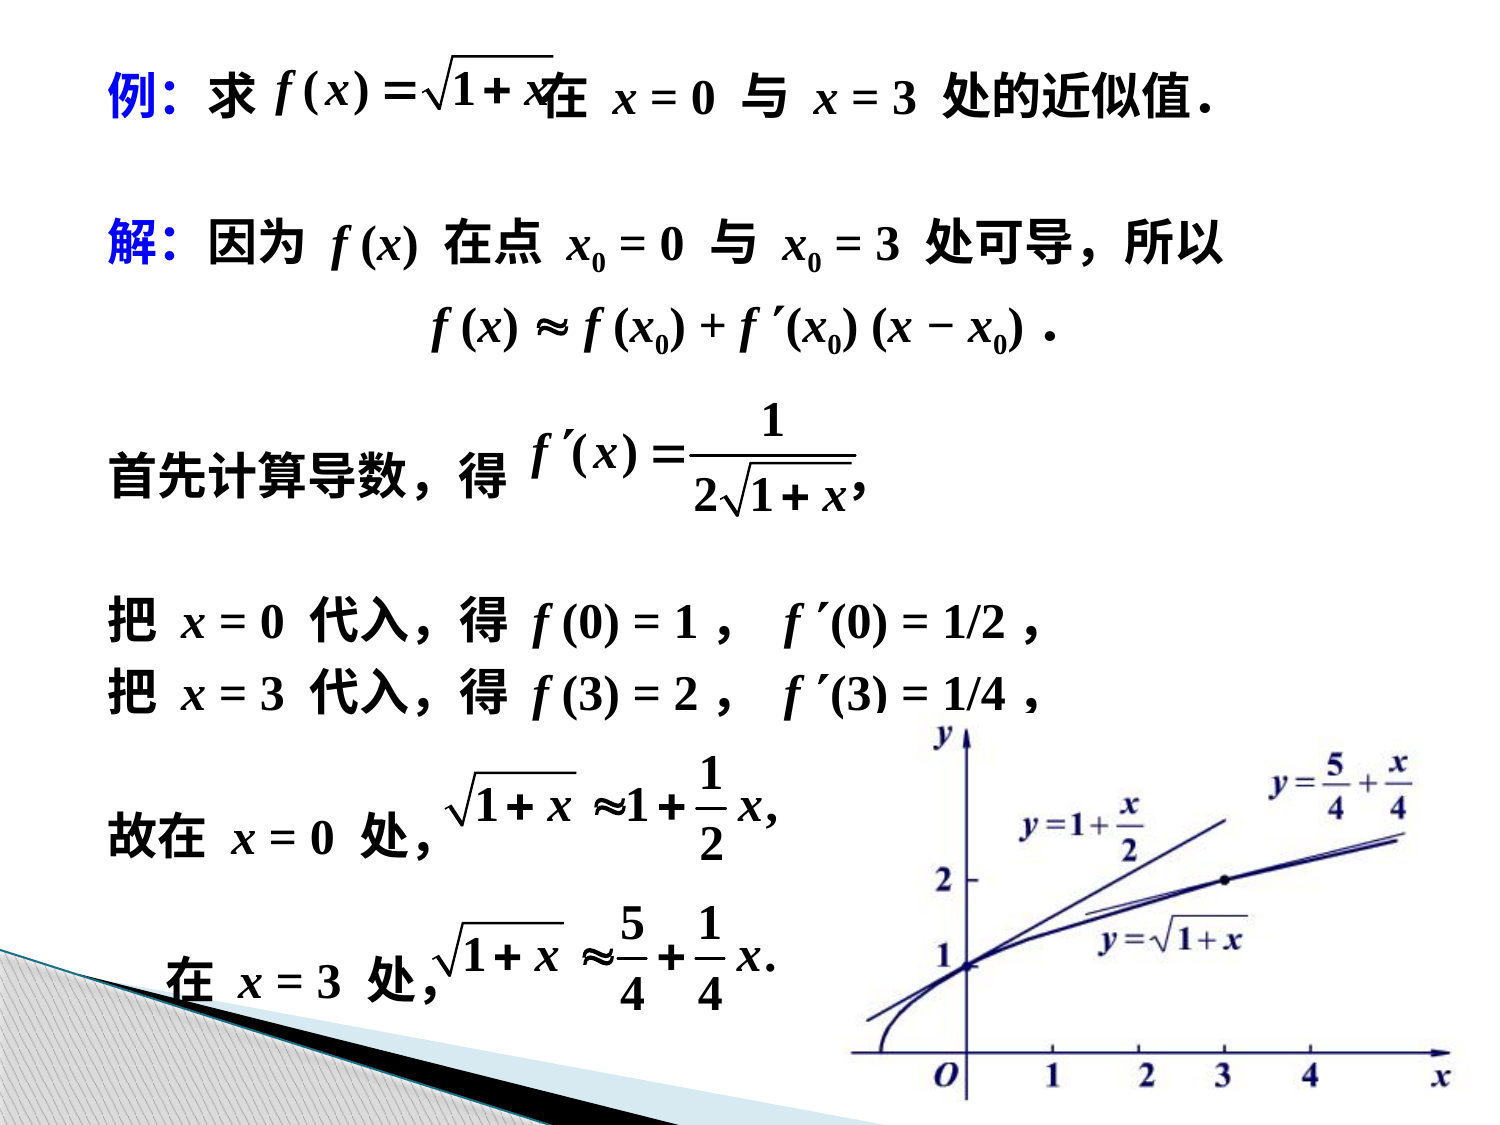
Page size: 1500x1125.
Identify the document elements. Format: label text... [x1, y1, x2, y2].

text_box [257, 46, 566, 127]
picture [843, 713, 1473, 1102]
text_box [435, 737, 786, 872]
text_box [423, 888, 786, 1023]
list 例：求 在 x = 0 与 x = 3 处的近似值． 解：因为 f (x) 在点 x0 = 0 与 x0 = 3 处可导，所以 f (x)  f (x0) + f (x0) (x − x0)． 首先计算导数，得 ， 把 x = 0 代入，得 f (0) = 1， f (0) = 1/2， 把 x = 3 代入，得 f (3) = 2， f (3) = 1/4， 故在 x = 0 处， 在 x = 3 处， [74, 44, 1426, 1017]
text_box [513, 385, 867, 528]
